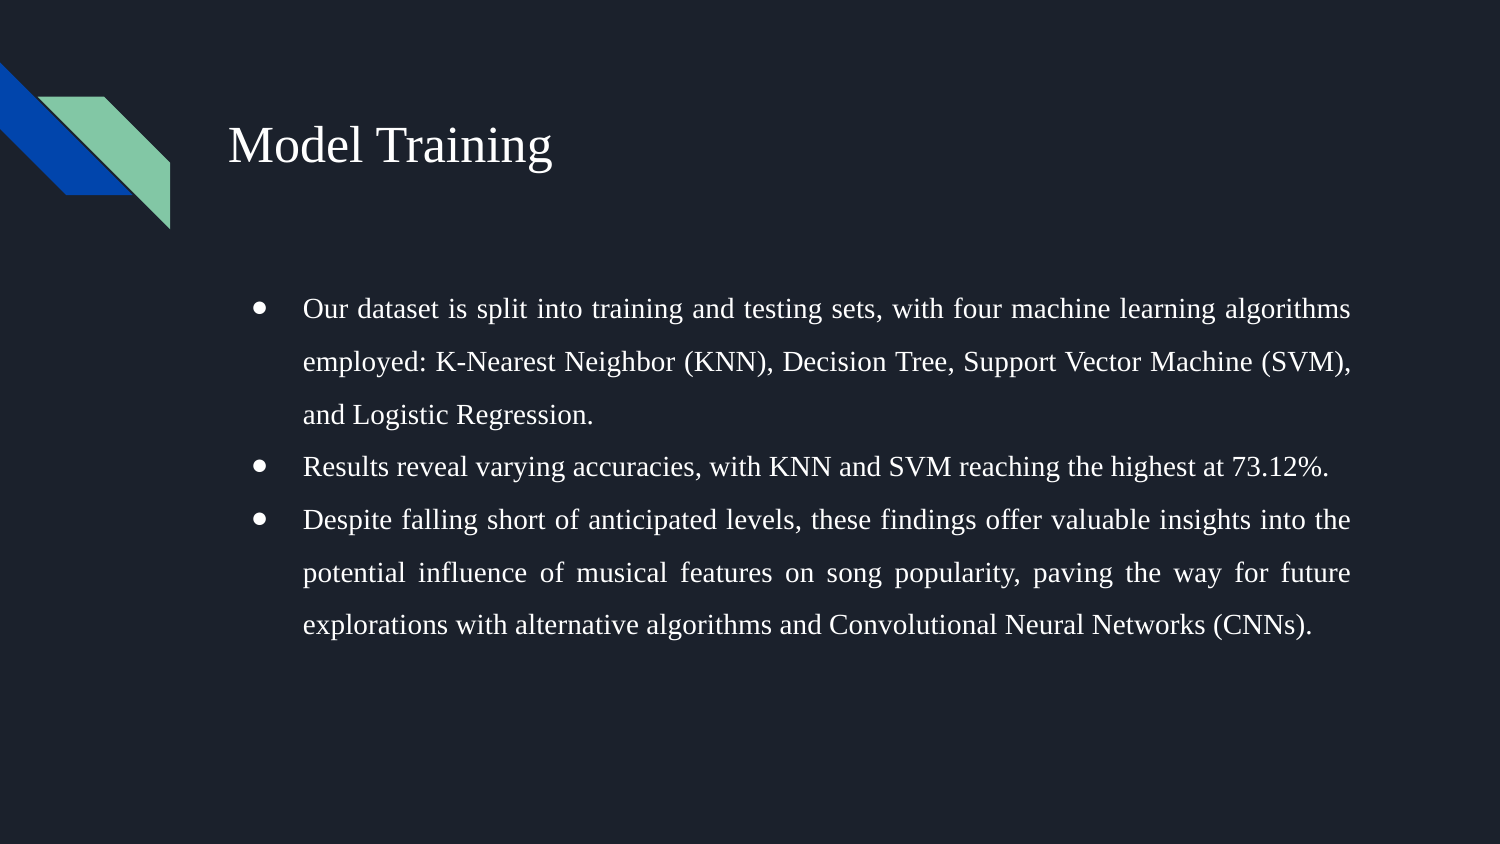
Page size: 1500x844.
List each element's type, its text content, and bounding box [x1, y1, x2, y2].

title Model Training [212, 64, 1368, 215]
list Our dataset is split into training and testing sets, with four machine learning algorithms employed: K-Nearest Neighbor (KNN), Decision Tree, Support Vector Machine (SVM), and Logistic Regression. Results reveal varying accuracies, with KNN and SVM reaching the highest at 73.12%. Despite falling short of anticipated levels, these findings offer valuable insights into the potential influence of musical features on song popularity, paving the way for future explorations with alternative algorithms and Convolutional Neural Networks (CNNs). [212, 257, 1368, 735]
